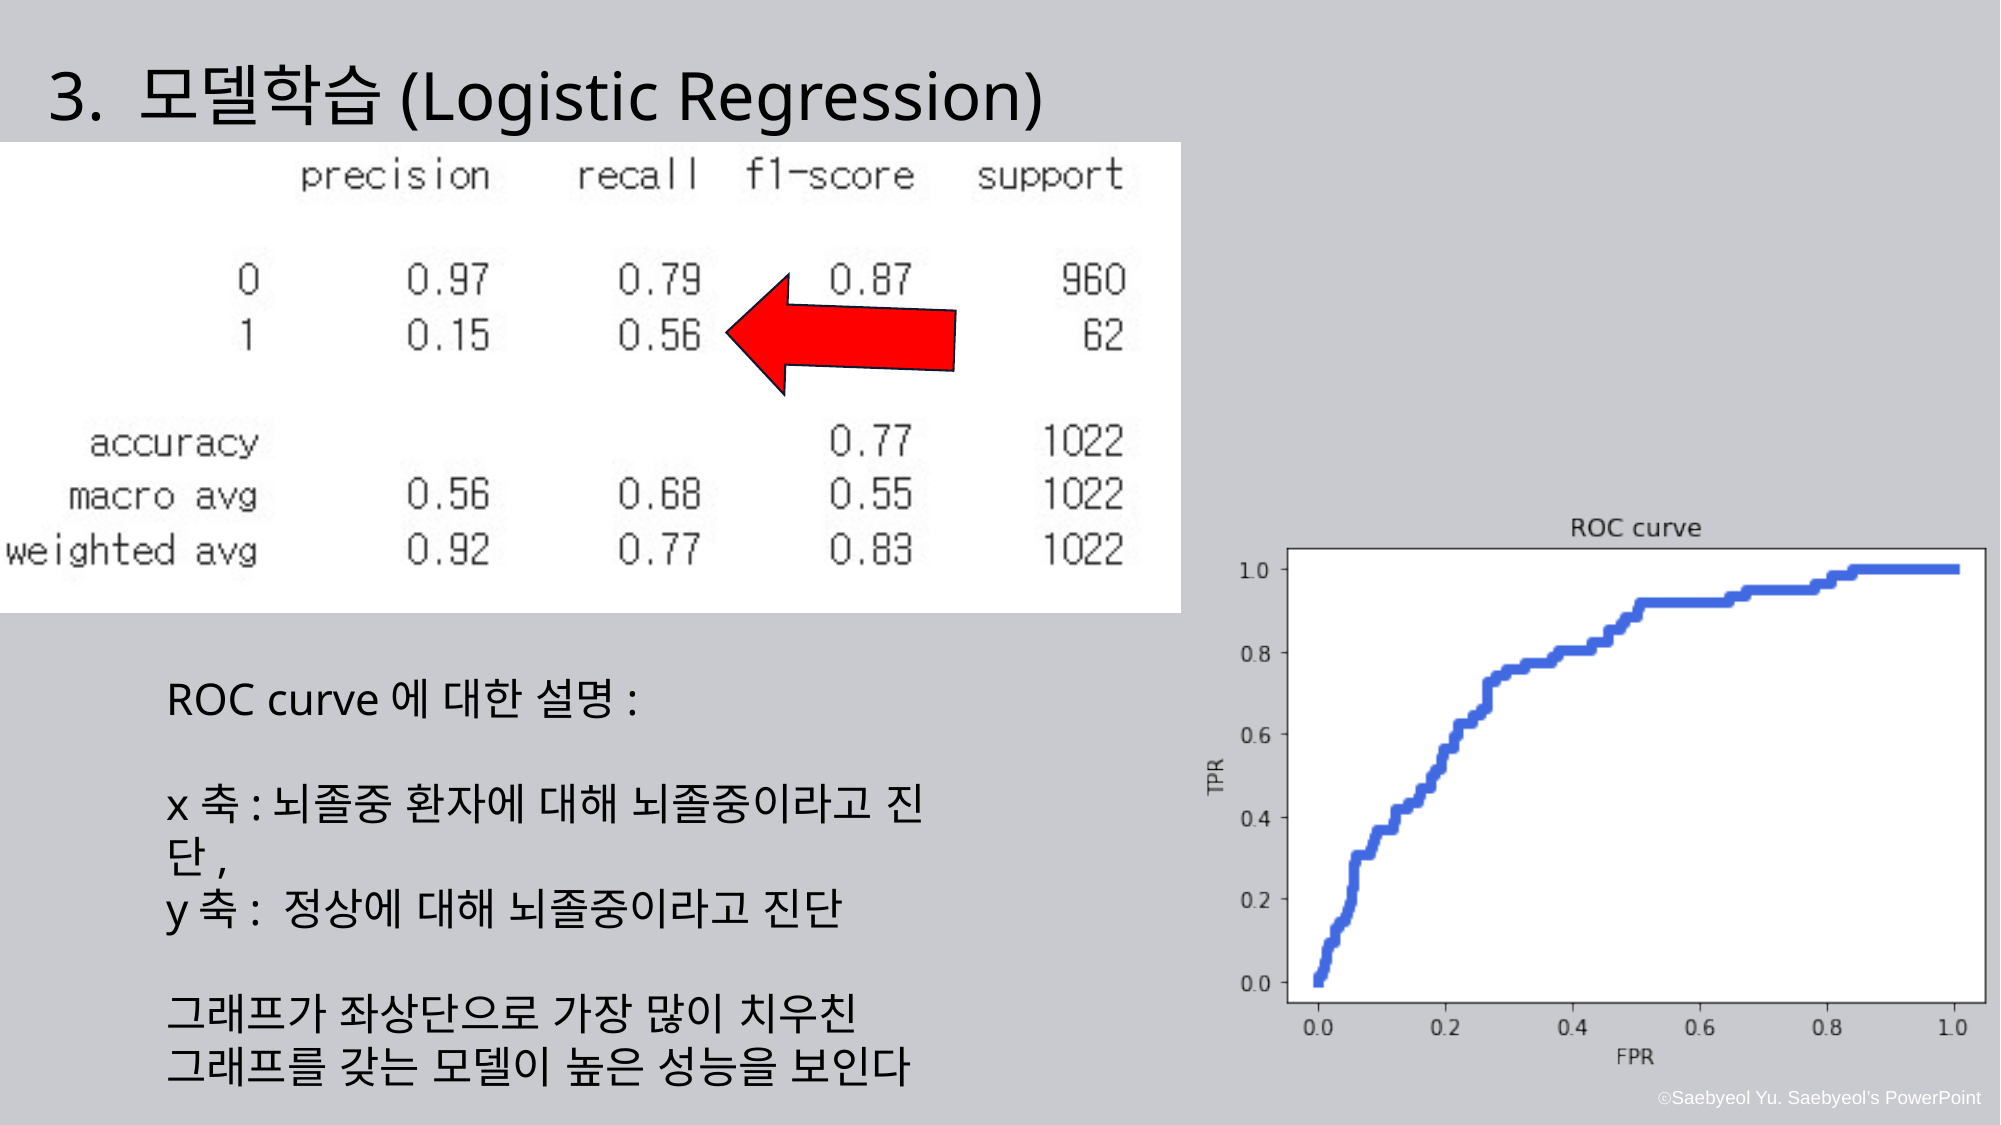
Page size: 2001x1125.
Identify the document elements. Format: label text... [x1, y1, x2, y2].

picture [1195, 502, 2000, 1082]
picture [0, 142, 1181, 613]
text_box 3. 모델학습(Logistic Regression) [34, 46, 1832, 142]
text_box ROC curve에 대한 설명: x축:뇌졸중 환자에 대해 뇌졸중이라고 진단, y축: 정상에 대해 뇌졸중이라고 진단 그래프가 좌상단으로 가장 많이 치우친 그래프를 갖는 모델이 높은 성능을 보인다 [151, 664, 1000, 1125]
